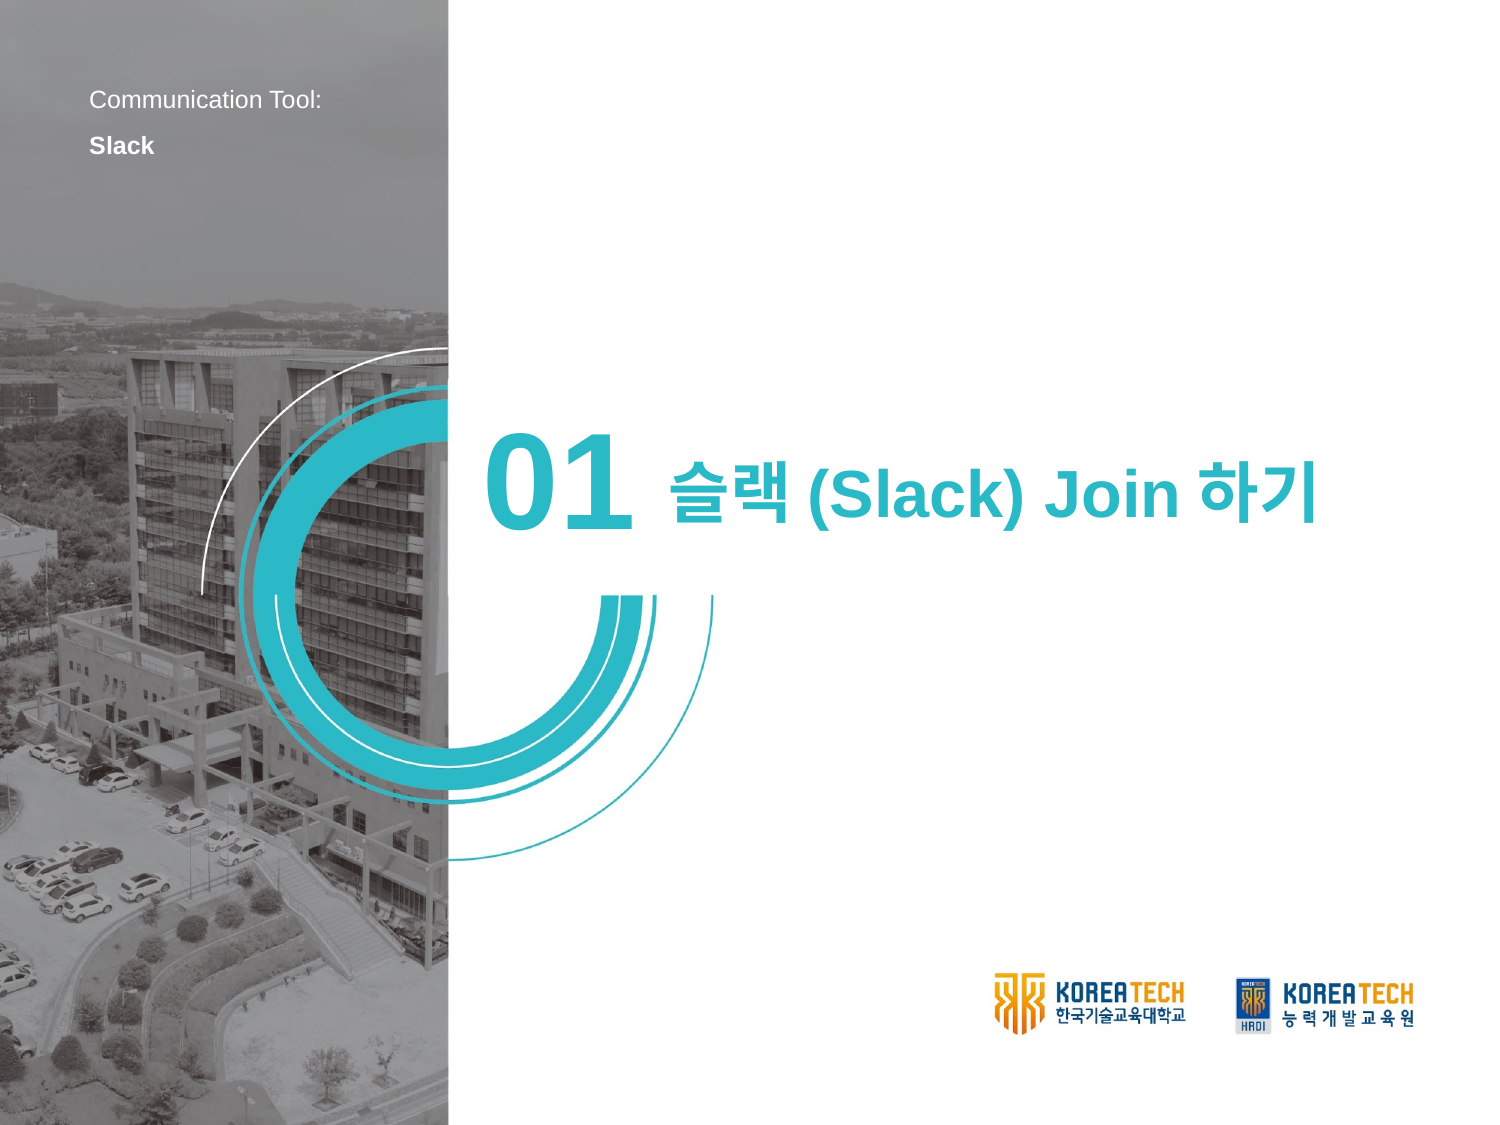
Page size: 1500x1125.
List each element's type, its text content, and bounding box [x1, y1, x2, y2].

text_box 슬랙(Slack) Join하기 [667, 443, 1344, 540]
picture [0, 0, 1500, 1125]
text_box Communication Tool: [74, 76, 387, 122]
text_box 01 [467, 384, 667, 567]
text_box Slack [74, 121, 263, 167]
